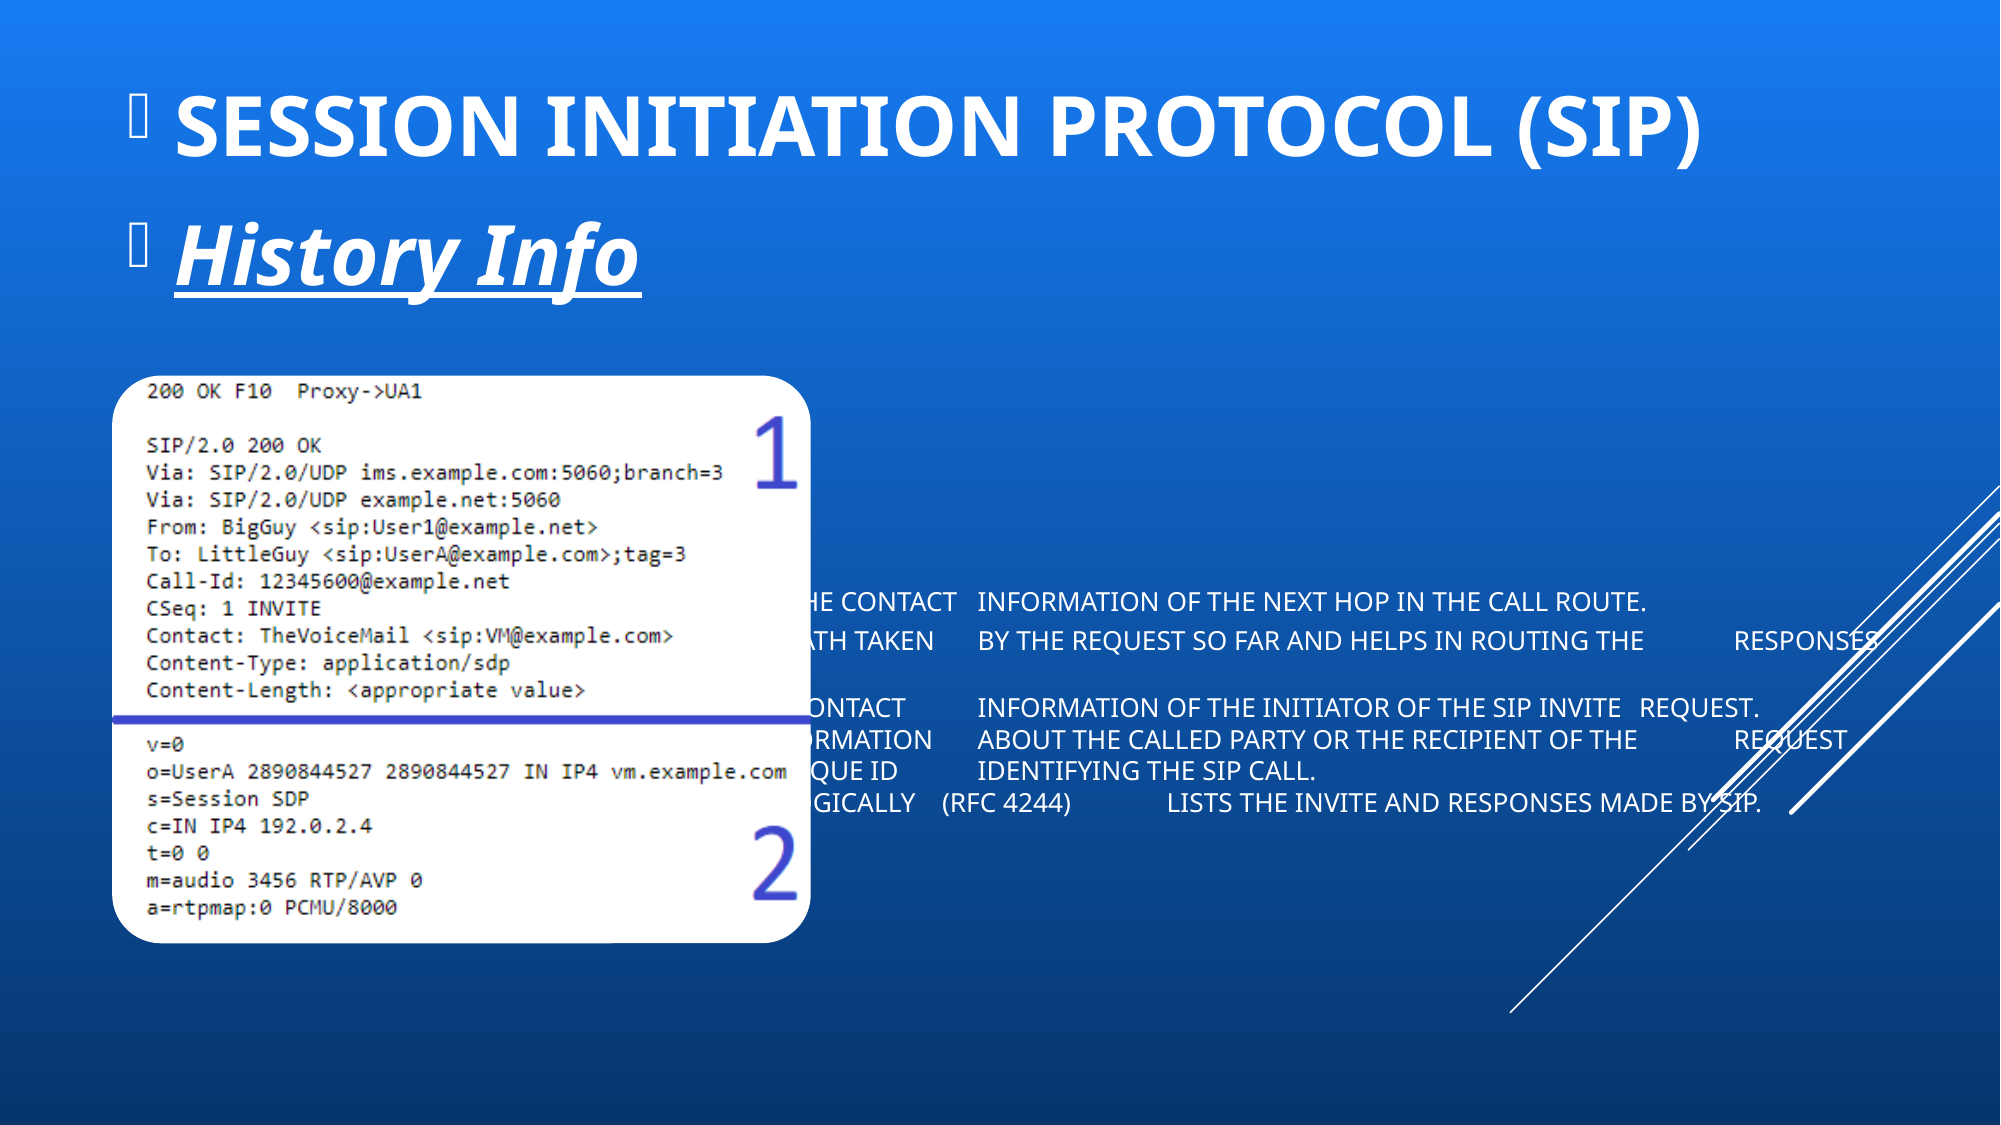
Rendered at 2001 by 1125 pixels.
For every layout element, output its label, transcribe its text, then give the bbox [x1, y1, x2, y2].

list SESSION INITIATION PROTOCOL (SIP) History Info [112, 51, 1908, 324]
picture [111, 375, 811, 944]
title For f10 ınvıte, request urı : The Request URI is the contact information of the next hop in the call Route. VIA : The Via header field indicates the path taken by the request so far and helps in routing the responses back along the same path. From : The From header field indicates contact information of the initiator of the SIP INVITE request. To : The To header field contains the information about the called party or the recipient of the request call – ıd : The Call-ID header field is a unique ID identifying the SIP call. Hıstory-ınfo : The header that chronologically (rfc 4244) lists the INVITE and RESPONSEs made by SIP. [112, 390, 1908, 1125]
